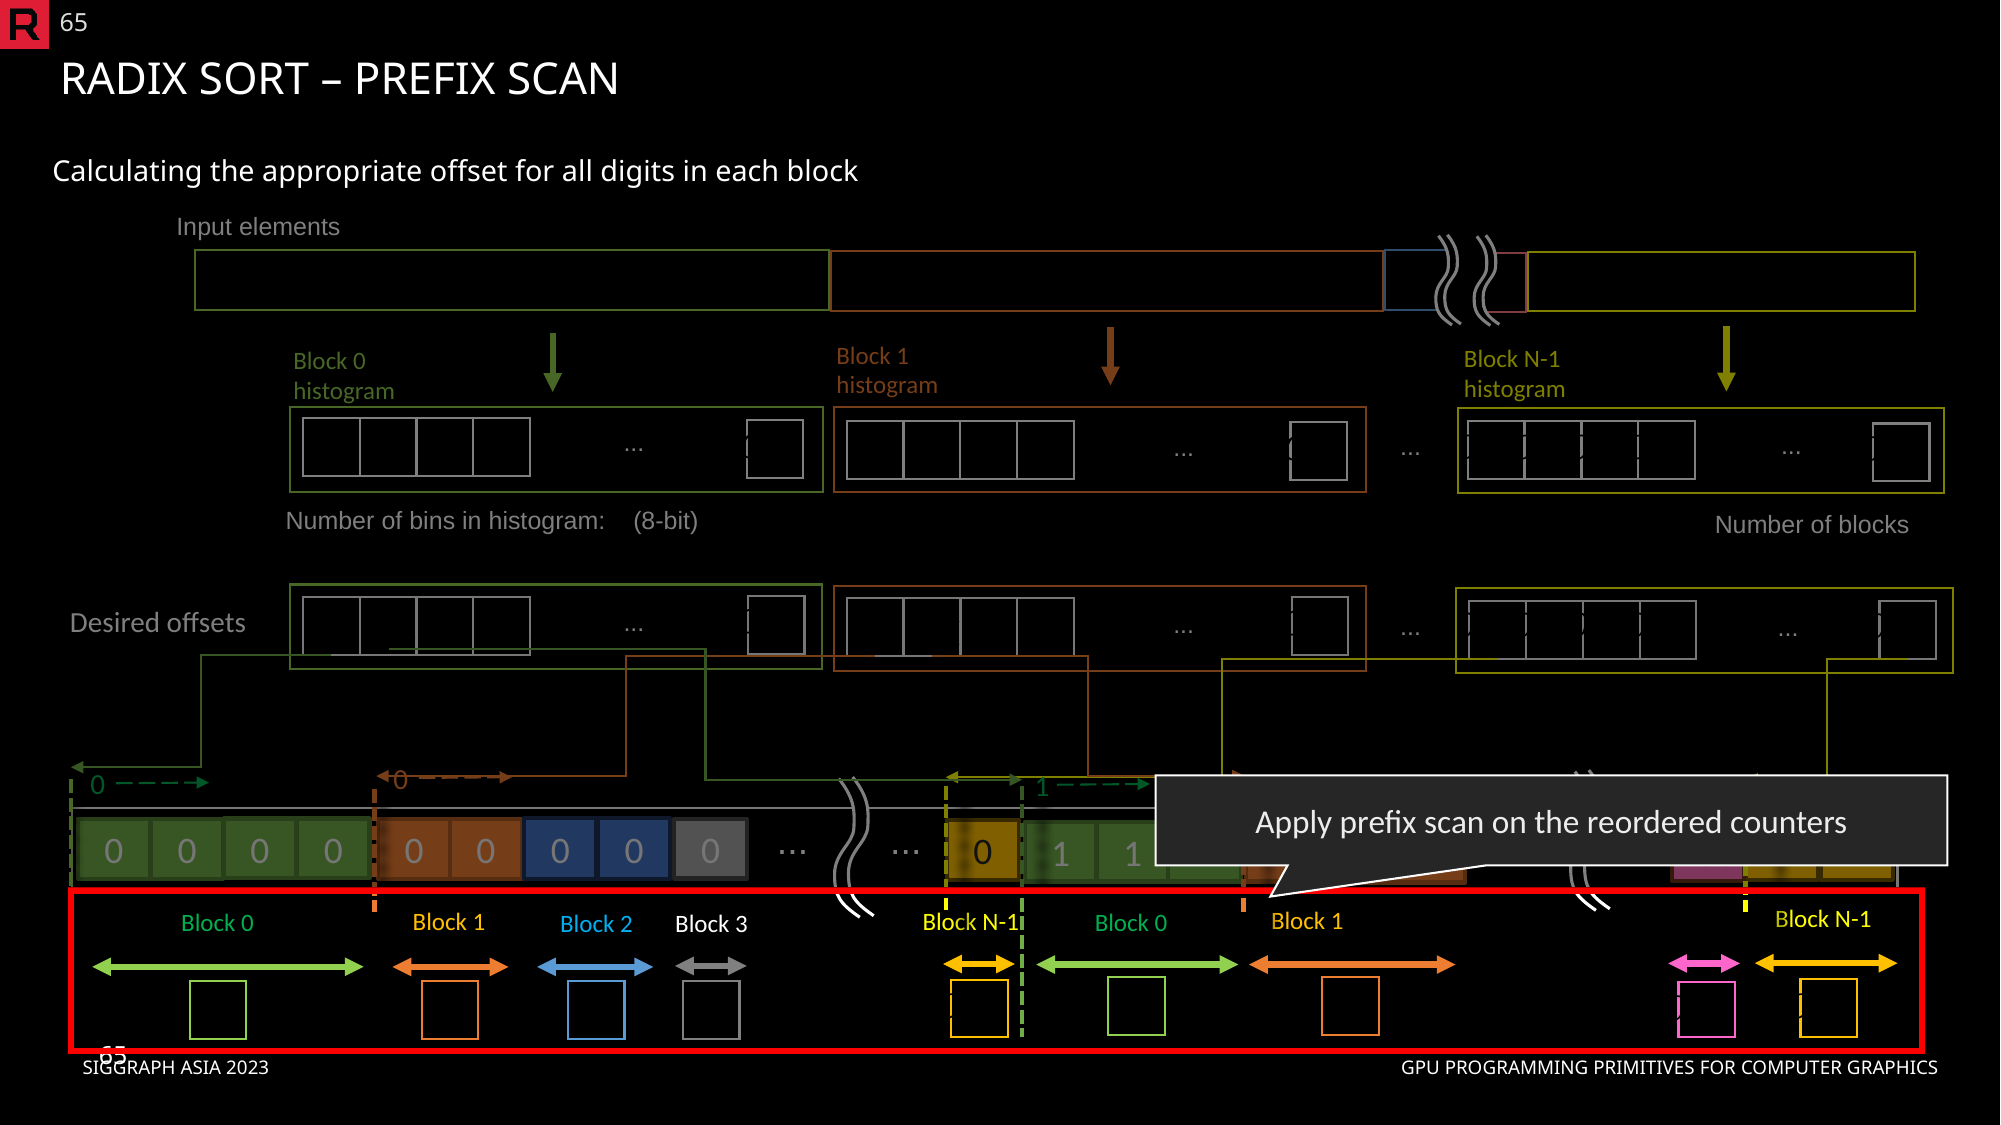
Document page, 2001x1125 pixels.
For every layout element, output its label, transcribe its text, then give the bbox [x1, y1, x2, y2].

text_box 65 [0, 1039, 128, 1074]
slide_number 65 [57, 7, 89, 39]
text_box Calculating the appropriate offset for all digits in each block [44, 149, 1958, 196]
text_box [28, 202, 1987, 1052]
title Radix Sort – Prefix Scan [51, 48, 1958, 113]
picture [0, 0, 49, 49]
